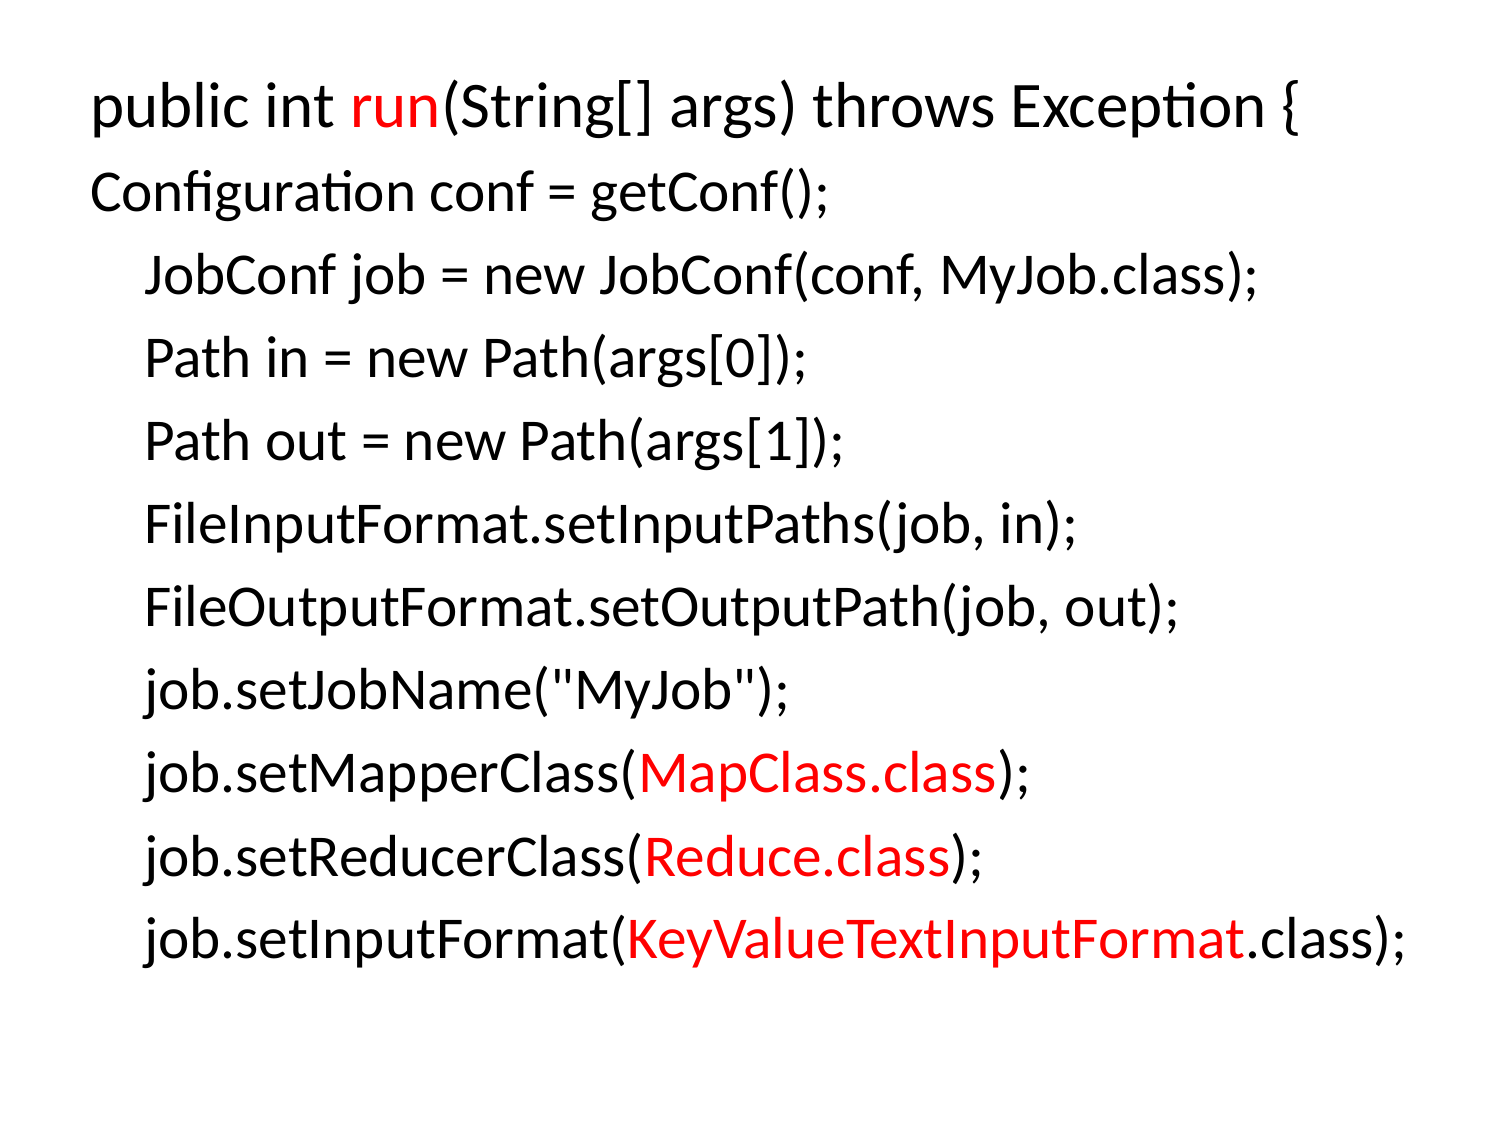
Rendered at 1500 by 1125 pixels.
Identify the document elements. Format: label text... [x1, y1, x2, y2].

list public int run(String[] args) throws Exception { Configuration conf = getConf(); JobConf job = new JobConf(conf, MyJob.class); Path in = new Path(args[0]); Path out = new Path(args[1]); FileInputFormat.setInputPaths(job, in); FileOutputFormat.setOutputPath(job, out); job.setJobName("MyJob"); job.setMapperClass(MapClass.class); job.setReducerClass(Reduce.class); job.setInputFormat(KeyValueTextInputFormat.class); [75, 54, 1425, 1005]
